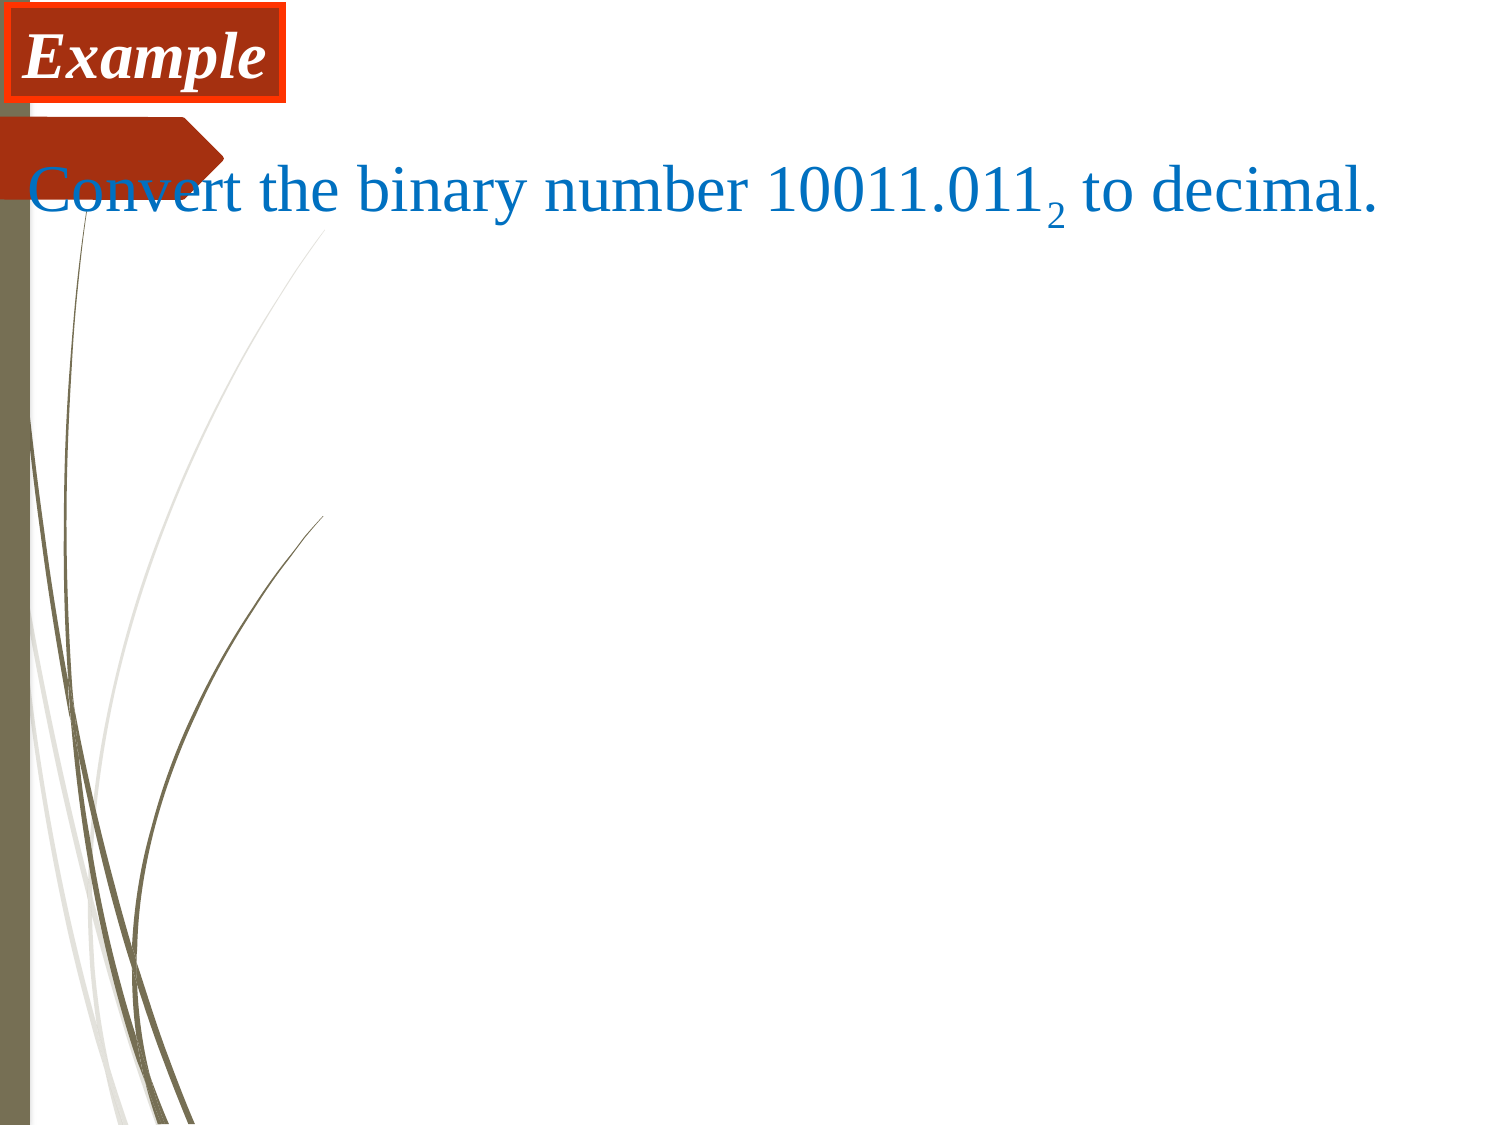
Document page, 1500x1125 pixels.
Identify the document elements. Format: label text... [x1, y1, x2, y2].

text_box Convert the binary number 10011.0112 to decimal. [12, 137, 1400, 244]
text_box Example [7, 4, 283, 100]
